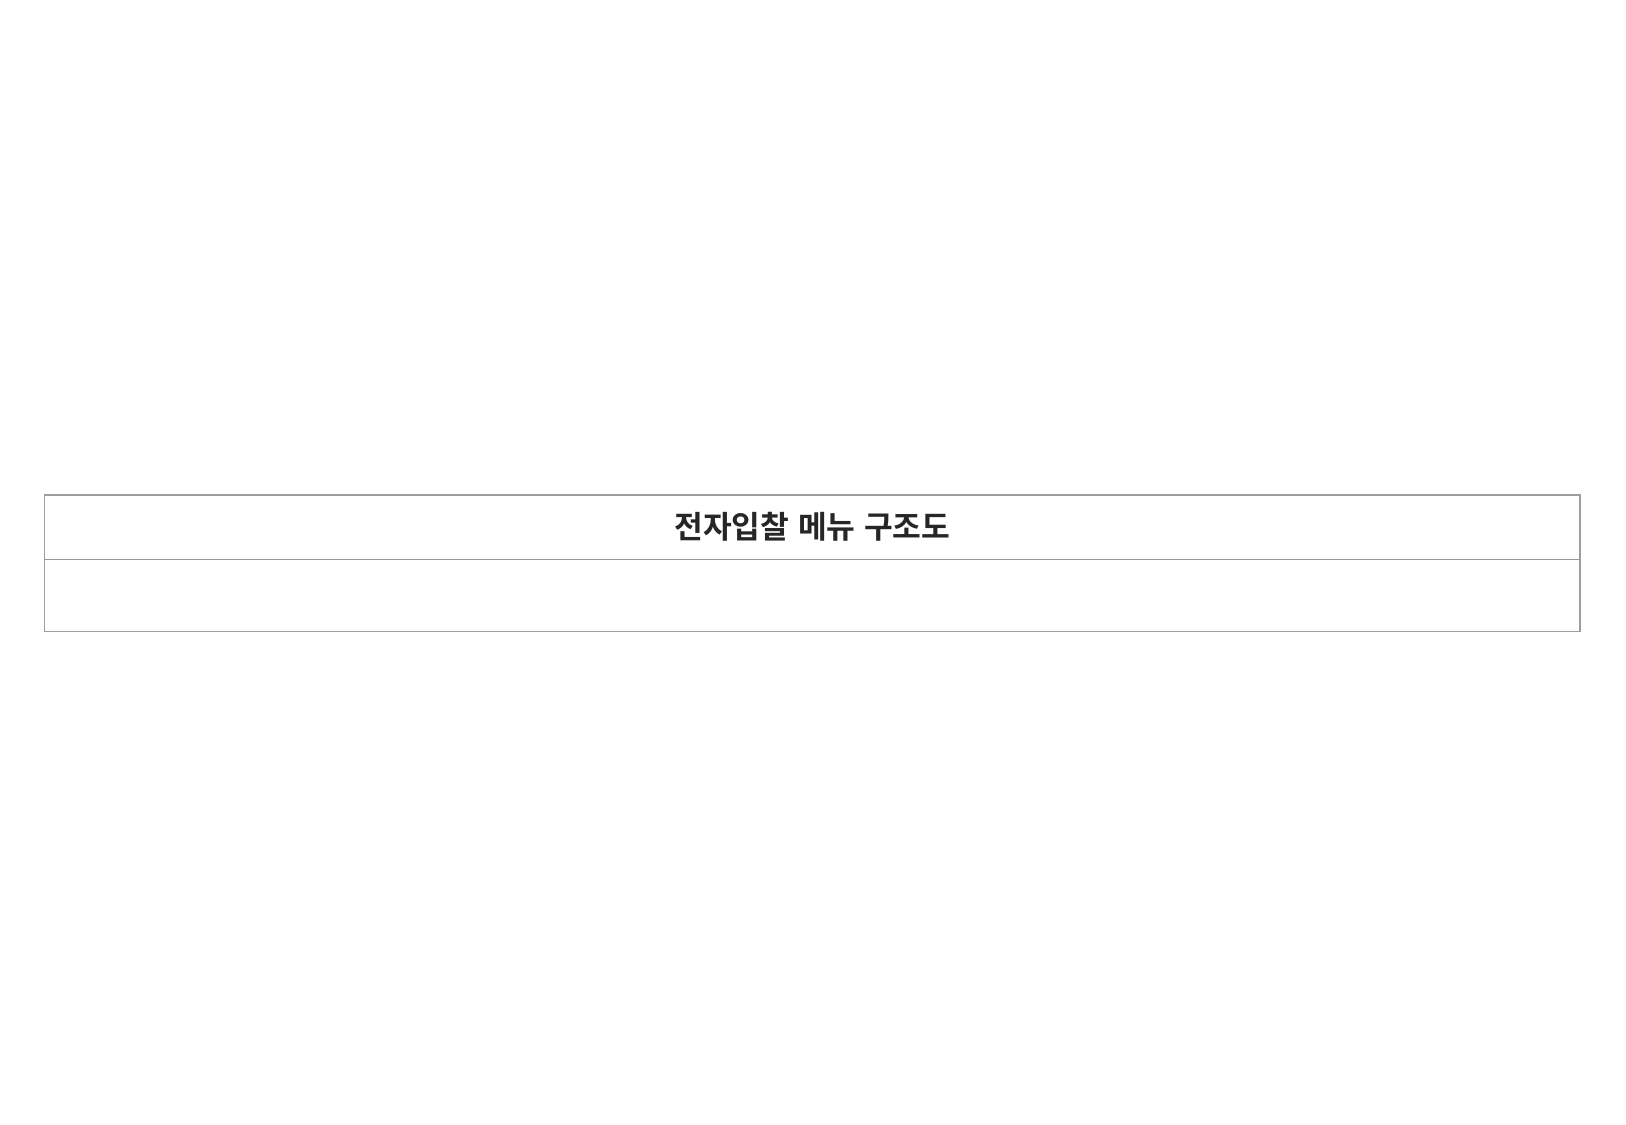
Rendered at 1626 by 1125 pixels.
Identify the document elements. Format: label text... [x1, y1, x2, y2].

table_cell [45, 560, 1579, 631]
table_header 전자입찰 메뉴 구조도 [45, 496, 1579, 559]
